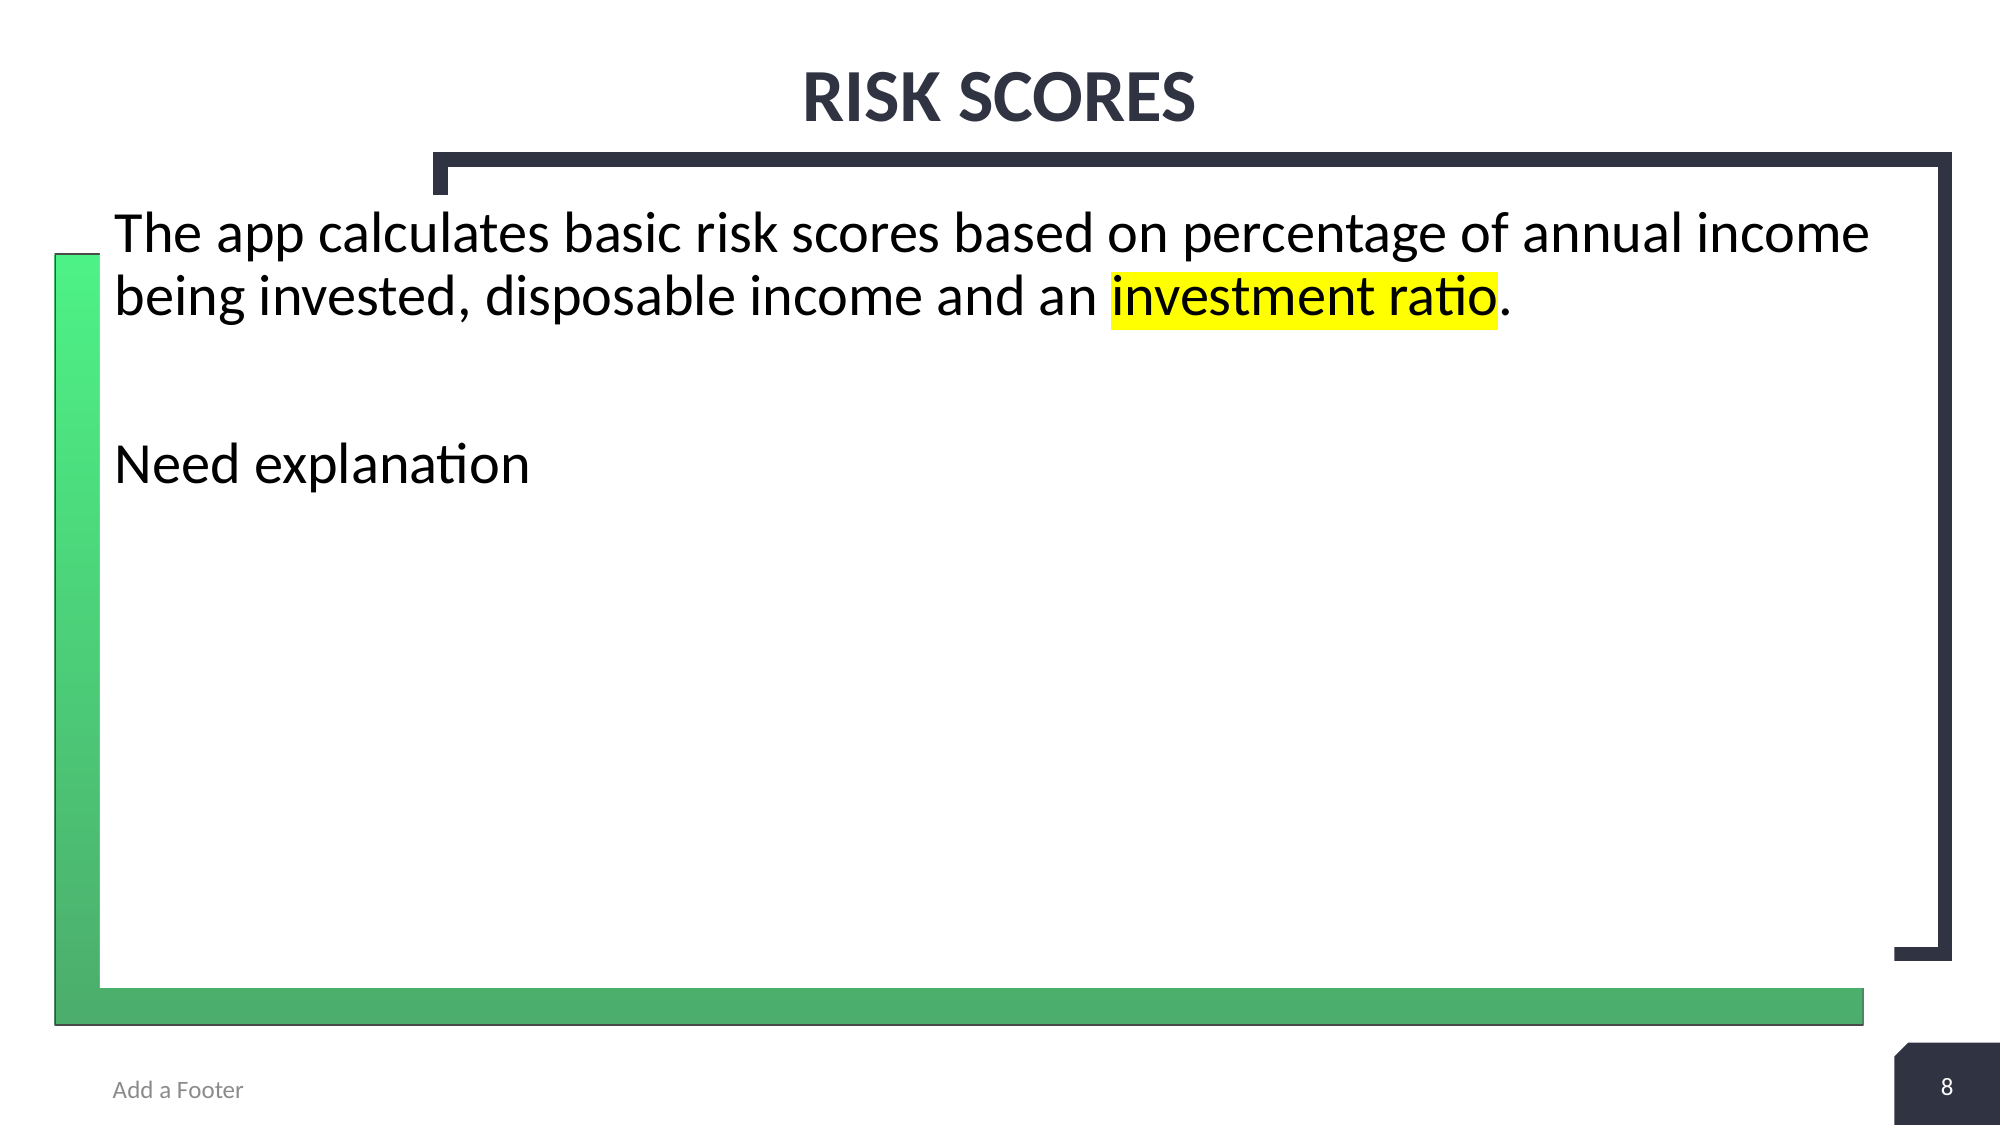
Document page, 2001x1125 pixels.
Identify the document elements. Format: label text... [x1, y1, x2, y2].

slide_number 8 [1894, 1052, 2000, 1119]
footer Add a Footer [97, 1059, 773, 1119]
list The app calculates basic risk scores based on percentage of annual income being invested, disposable income and an investment ratio. Need explanation [99, 195, 1895, 988]
title Risk SCORES [97, 0, 1903, 196]
